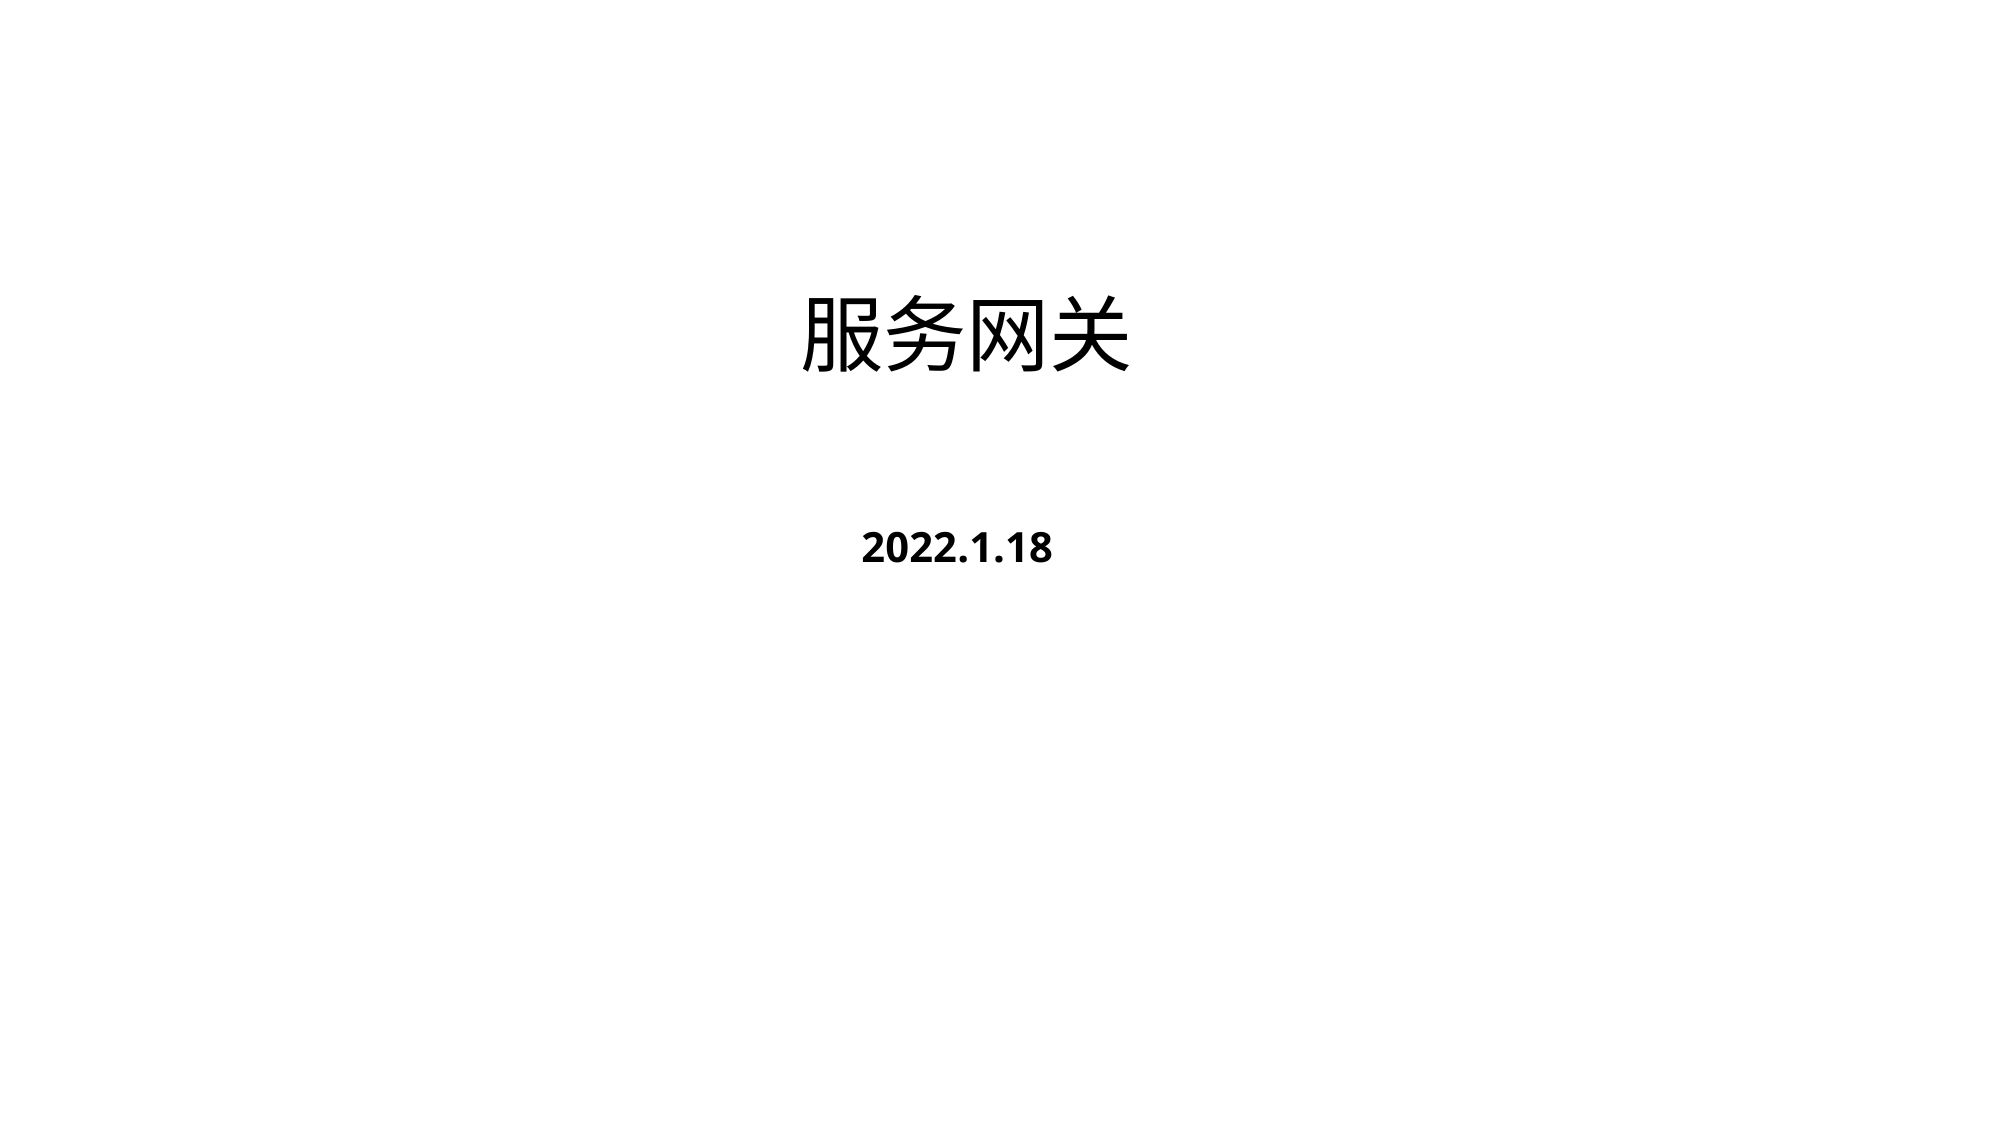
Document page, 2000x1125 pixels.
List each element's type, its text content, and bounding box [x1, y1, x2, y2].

text_box 服务网关 [785, 274, 1149, 390]
text_box 2022.1.18 [588, 487, 1326, 578]
